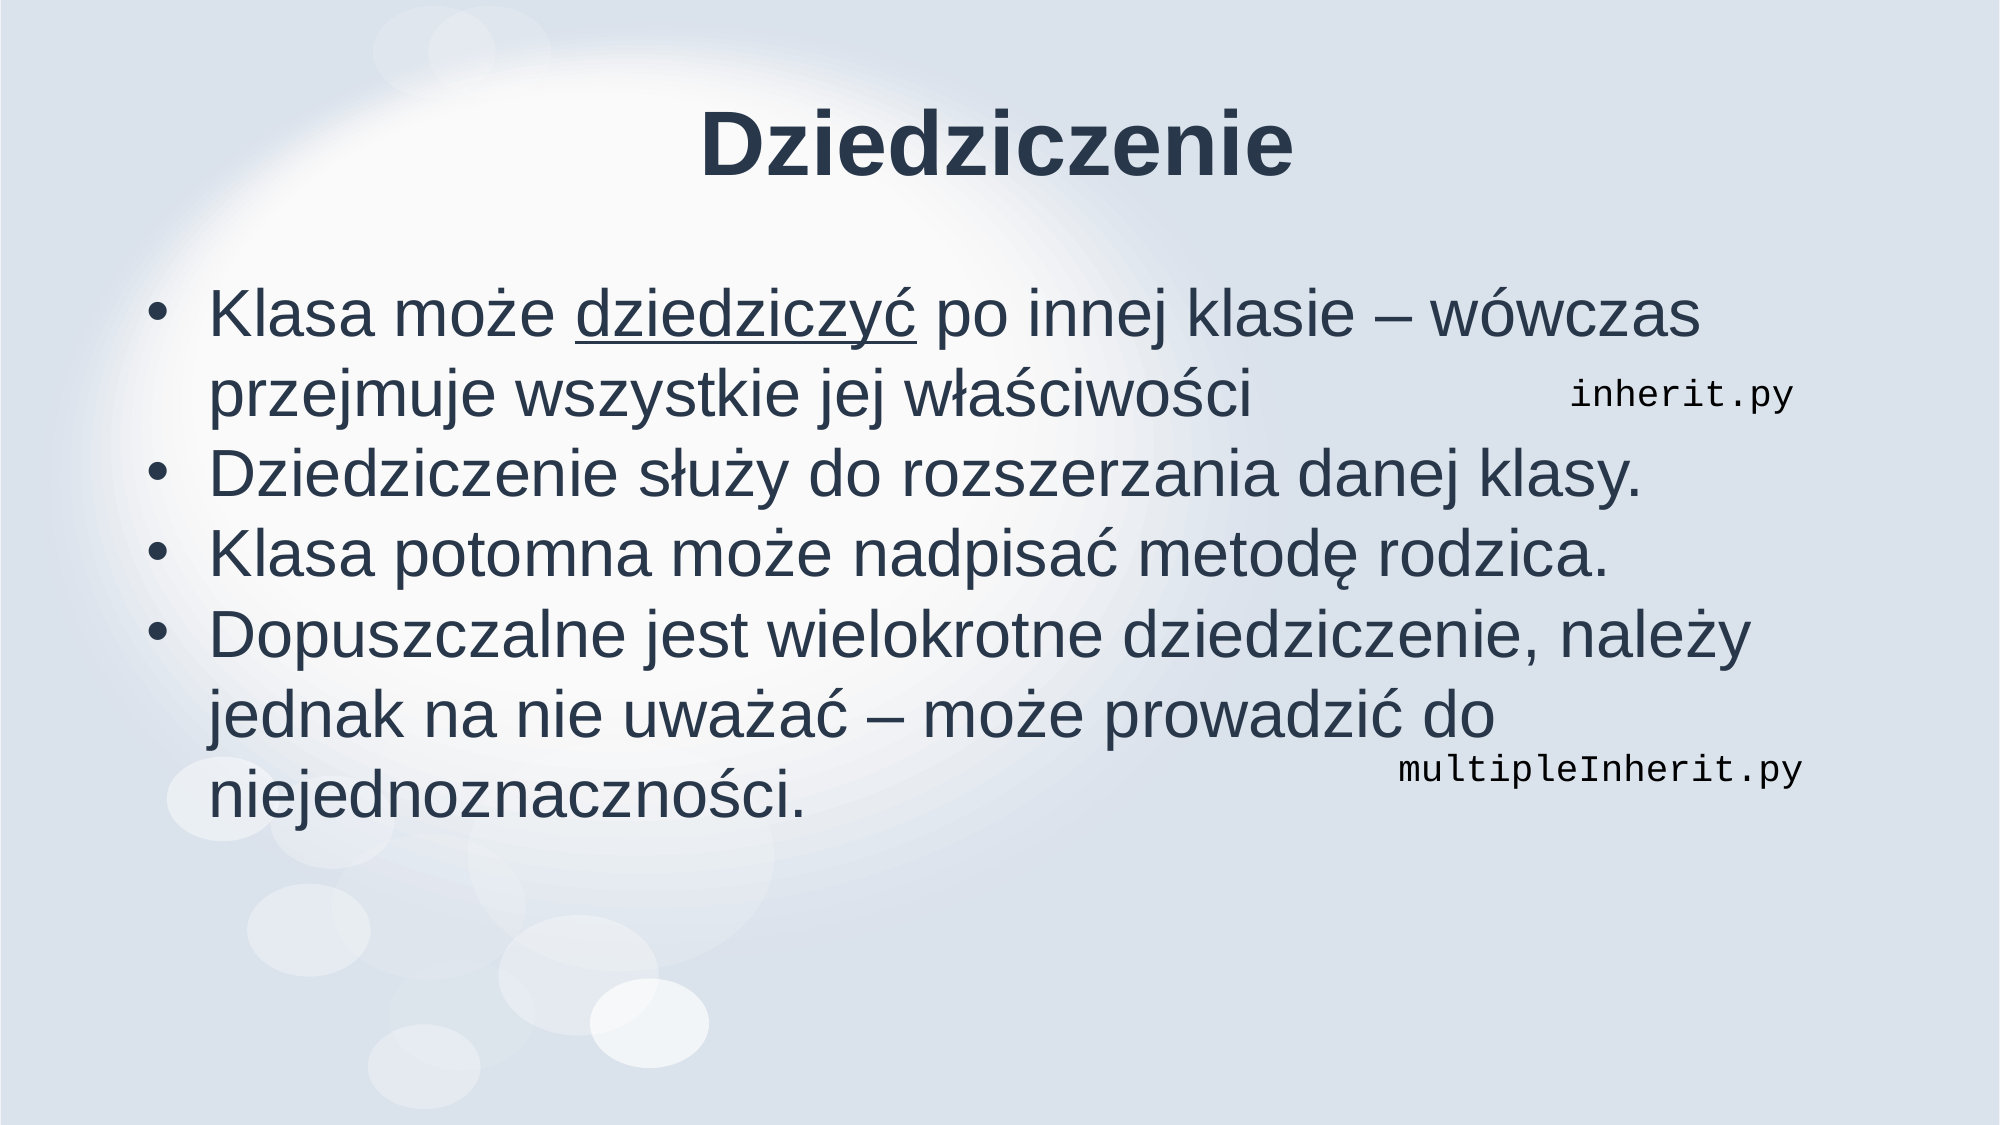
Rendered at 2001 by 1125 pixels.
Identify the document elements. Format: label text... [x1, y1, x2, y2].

text_box inherit.py [1554, 361, 1867, 422]
text_box multipleInherit.py [1383, 736, 1867, 797]
title Dziedziczenie [129, 45, 1867, 233]
list Klasa może dziedziczyć po innej klasie – wówczas przejmuje wszystkie jej właściwości Dziedziczenie służy do rozszerzania danej klasy. Klasa potomna może nadpisać metodę rodzica. Dopuszczalne jest wielokrotne dziedziczenie, należy jednak na nie uważać – może prowadzić do niejednoznaczności. [131, 262, 1867, 1005]
